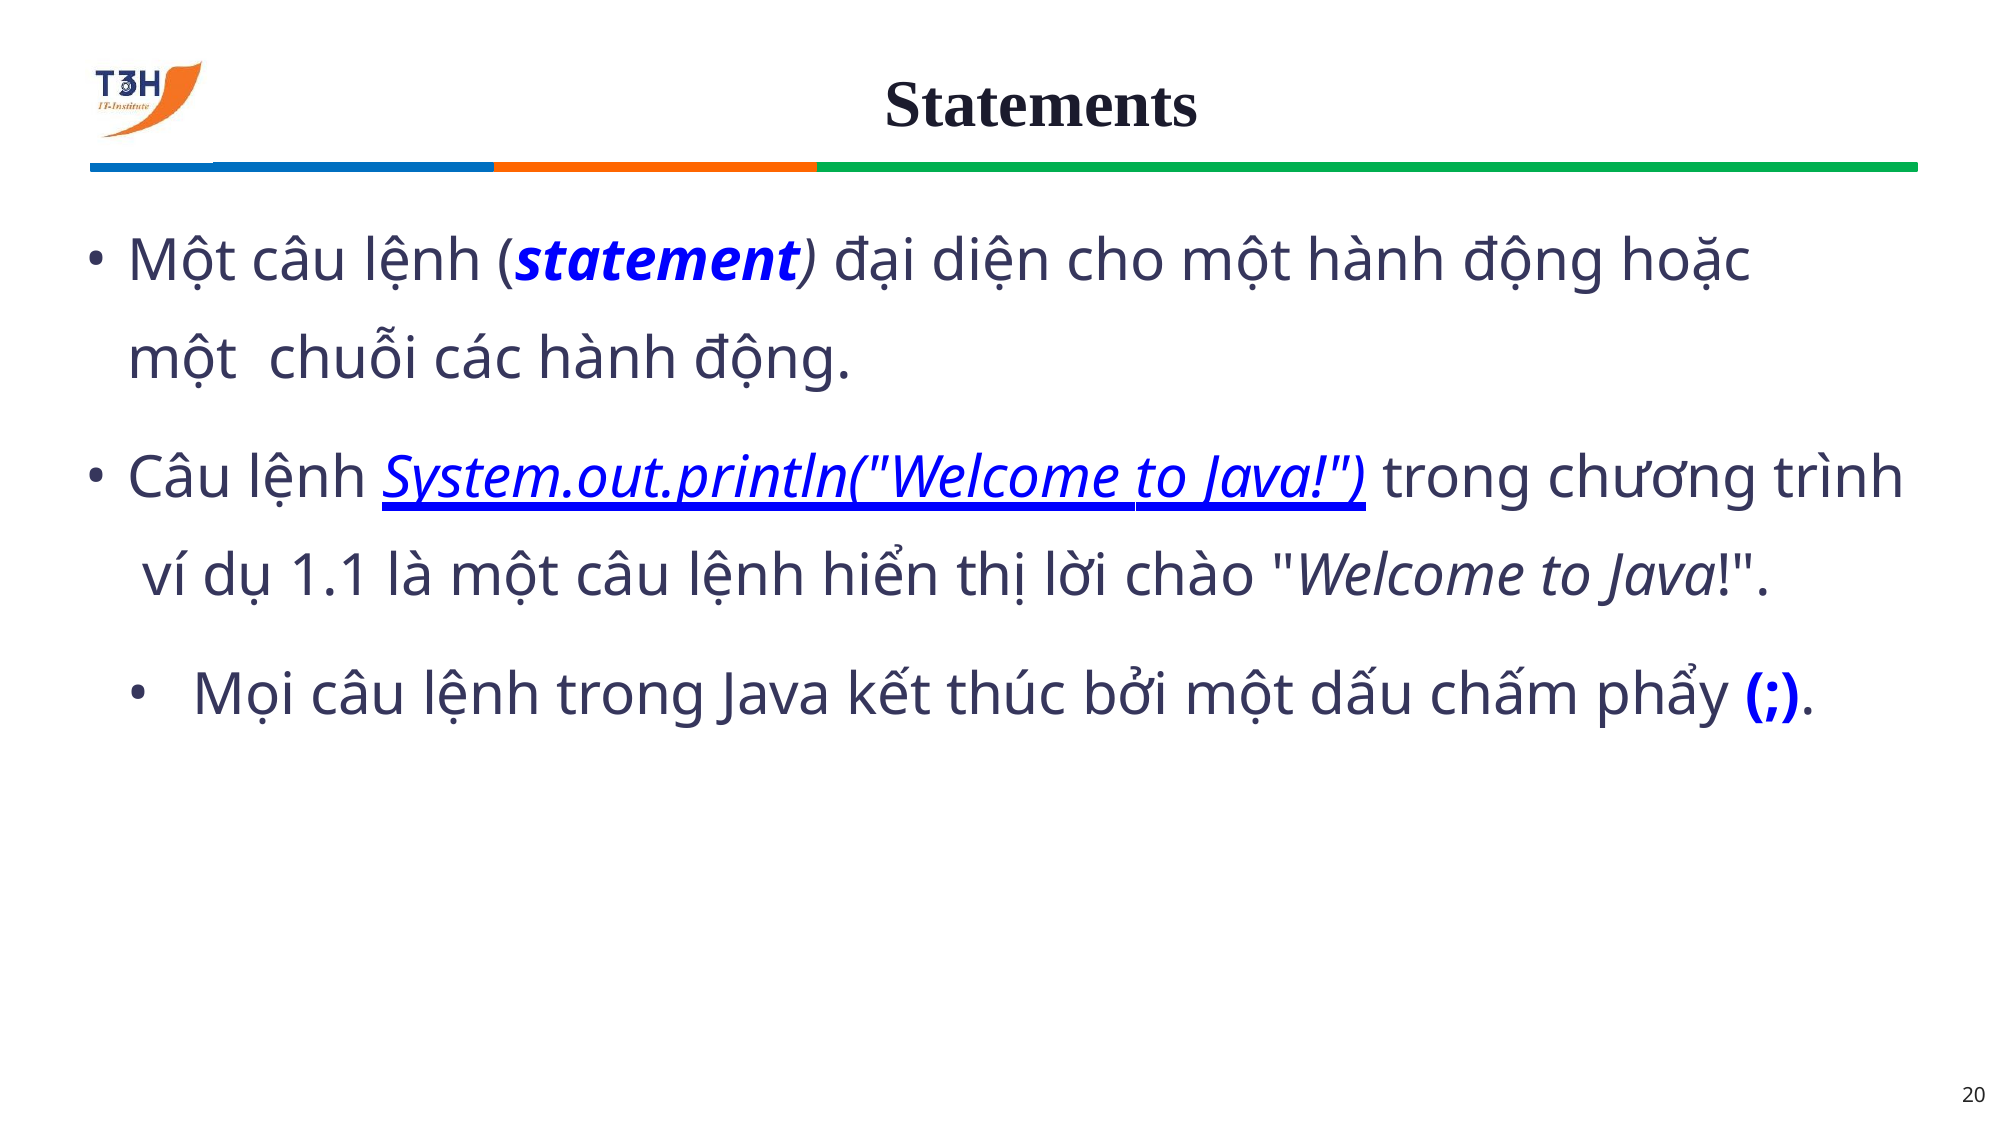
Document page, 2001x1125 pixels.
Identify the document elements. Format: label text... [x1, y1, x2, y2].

picture [85, 35, 213, 163]
title Statements [882, 57, 1202, 192]
list Một câu lệnh (statement) đại diện cho một hành động hoặc một chuỗi các hành động. Câu lệnh System.out.println("Welcome to Java!") trong chương trình ví dụ 1.1 là một câu lệnh hiển thị lời chào "Welcome to Java!". Mọi câu lệnh trong Java kết thúc bởi một dấu chấm phẩy (;). [85, 192, 1915, 833]
slide_number 20 [1955, 1081, 1992, 1125]
